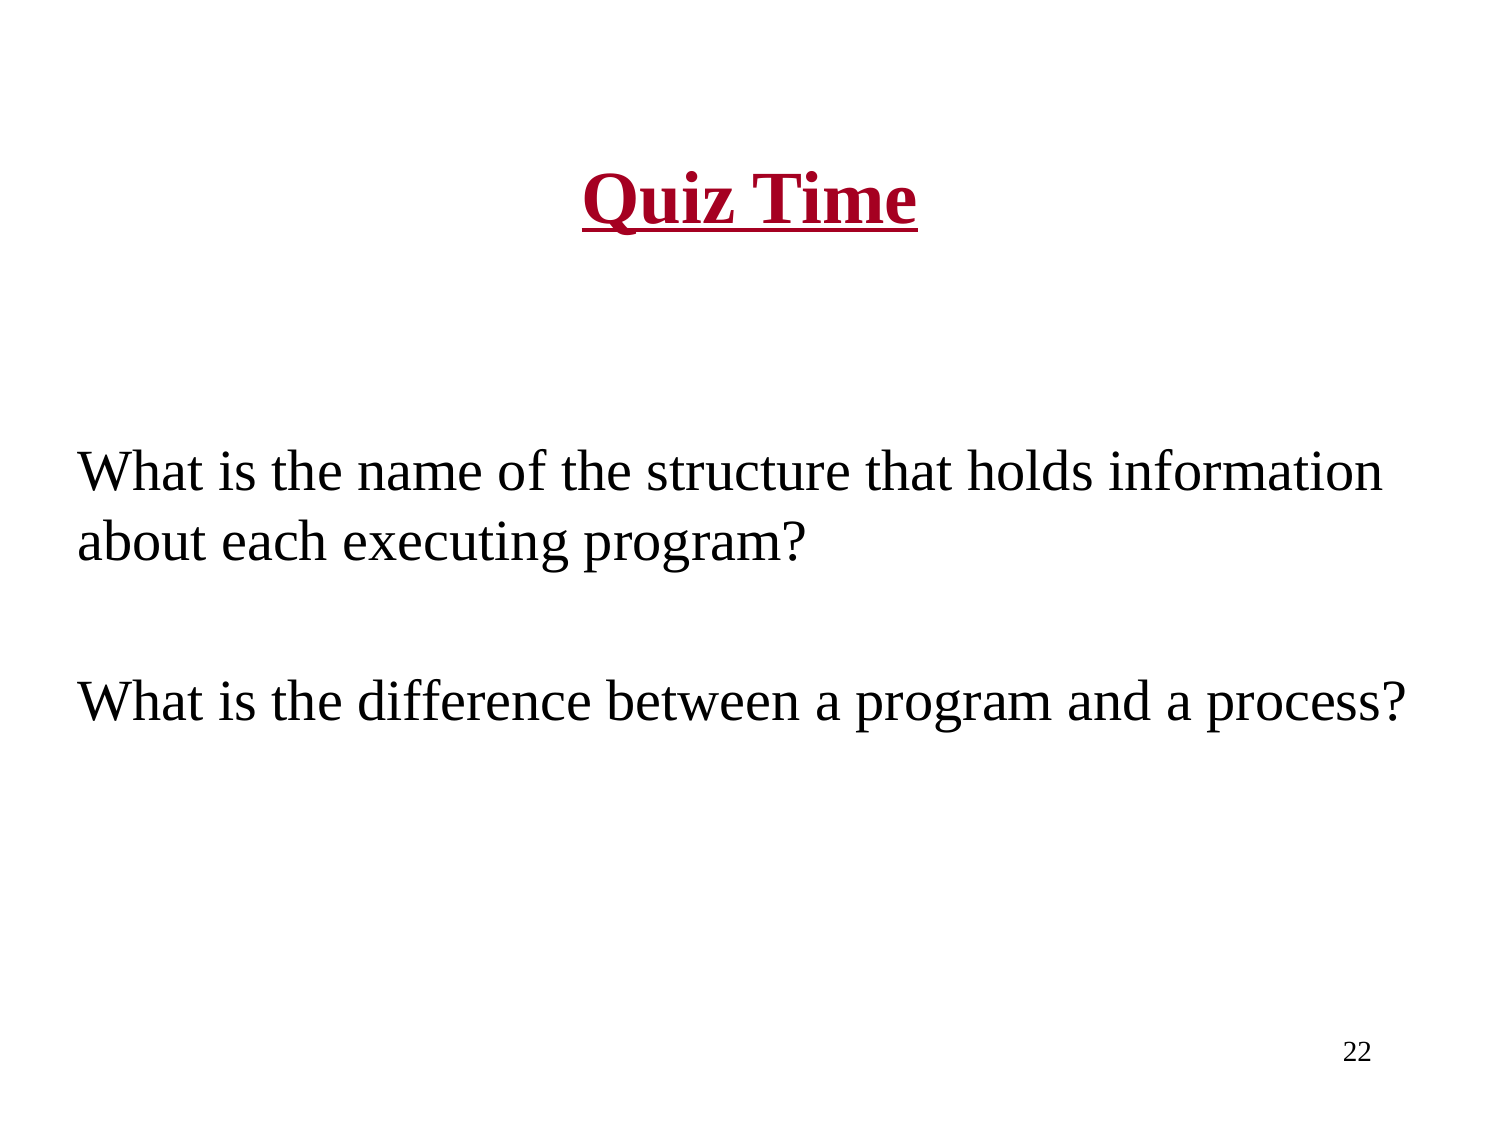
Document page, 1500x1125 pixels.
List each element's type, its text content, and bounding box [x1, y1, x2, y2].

list What is the name of the structure that holds information about each executing program? [62, 425, 1500, 610]
title Quiz Time [112, 99, 1388, 288]
text_box What is the difference between a program and a process? [62, 654, 1500, 840]
slide_number 22 [1074, 1025, 1388, 1100]
